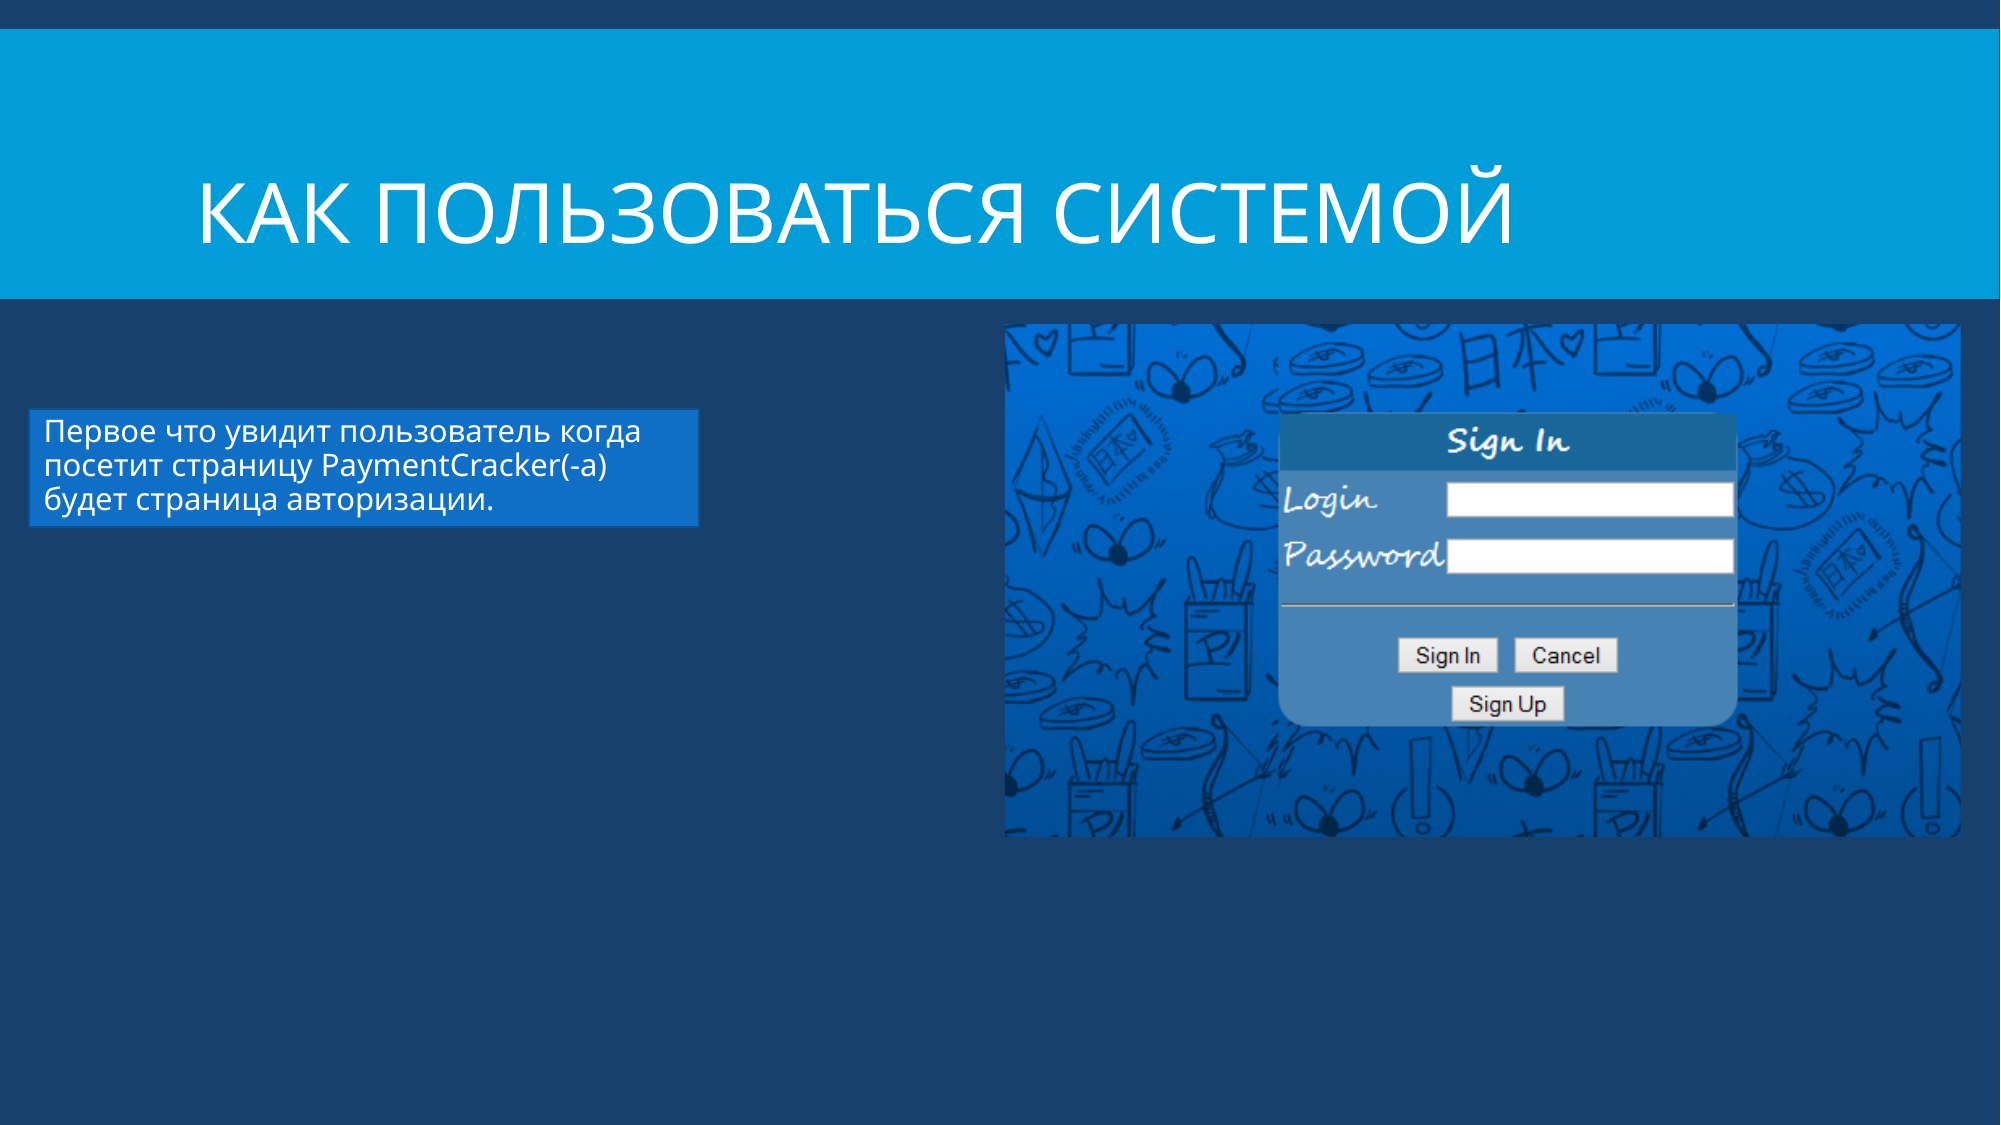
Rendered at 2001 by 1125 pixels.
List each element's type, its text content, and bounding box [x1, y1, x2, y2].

title Как пользоваться системой [180, 151, 1830, 285]
list Первое что увидит пользователь когда посетит страницу PaymentCracker(-а) будет страница авторизации. [28, 408, 700, 528]
picture [1004, 324, 1961, 837]
